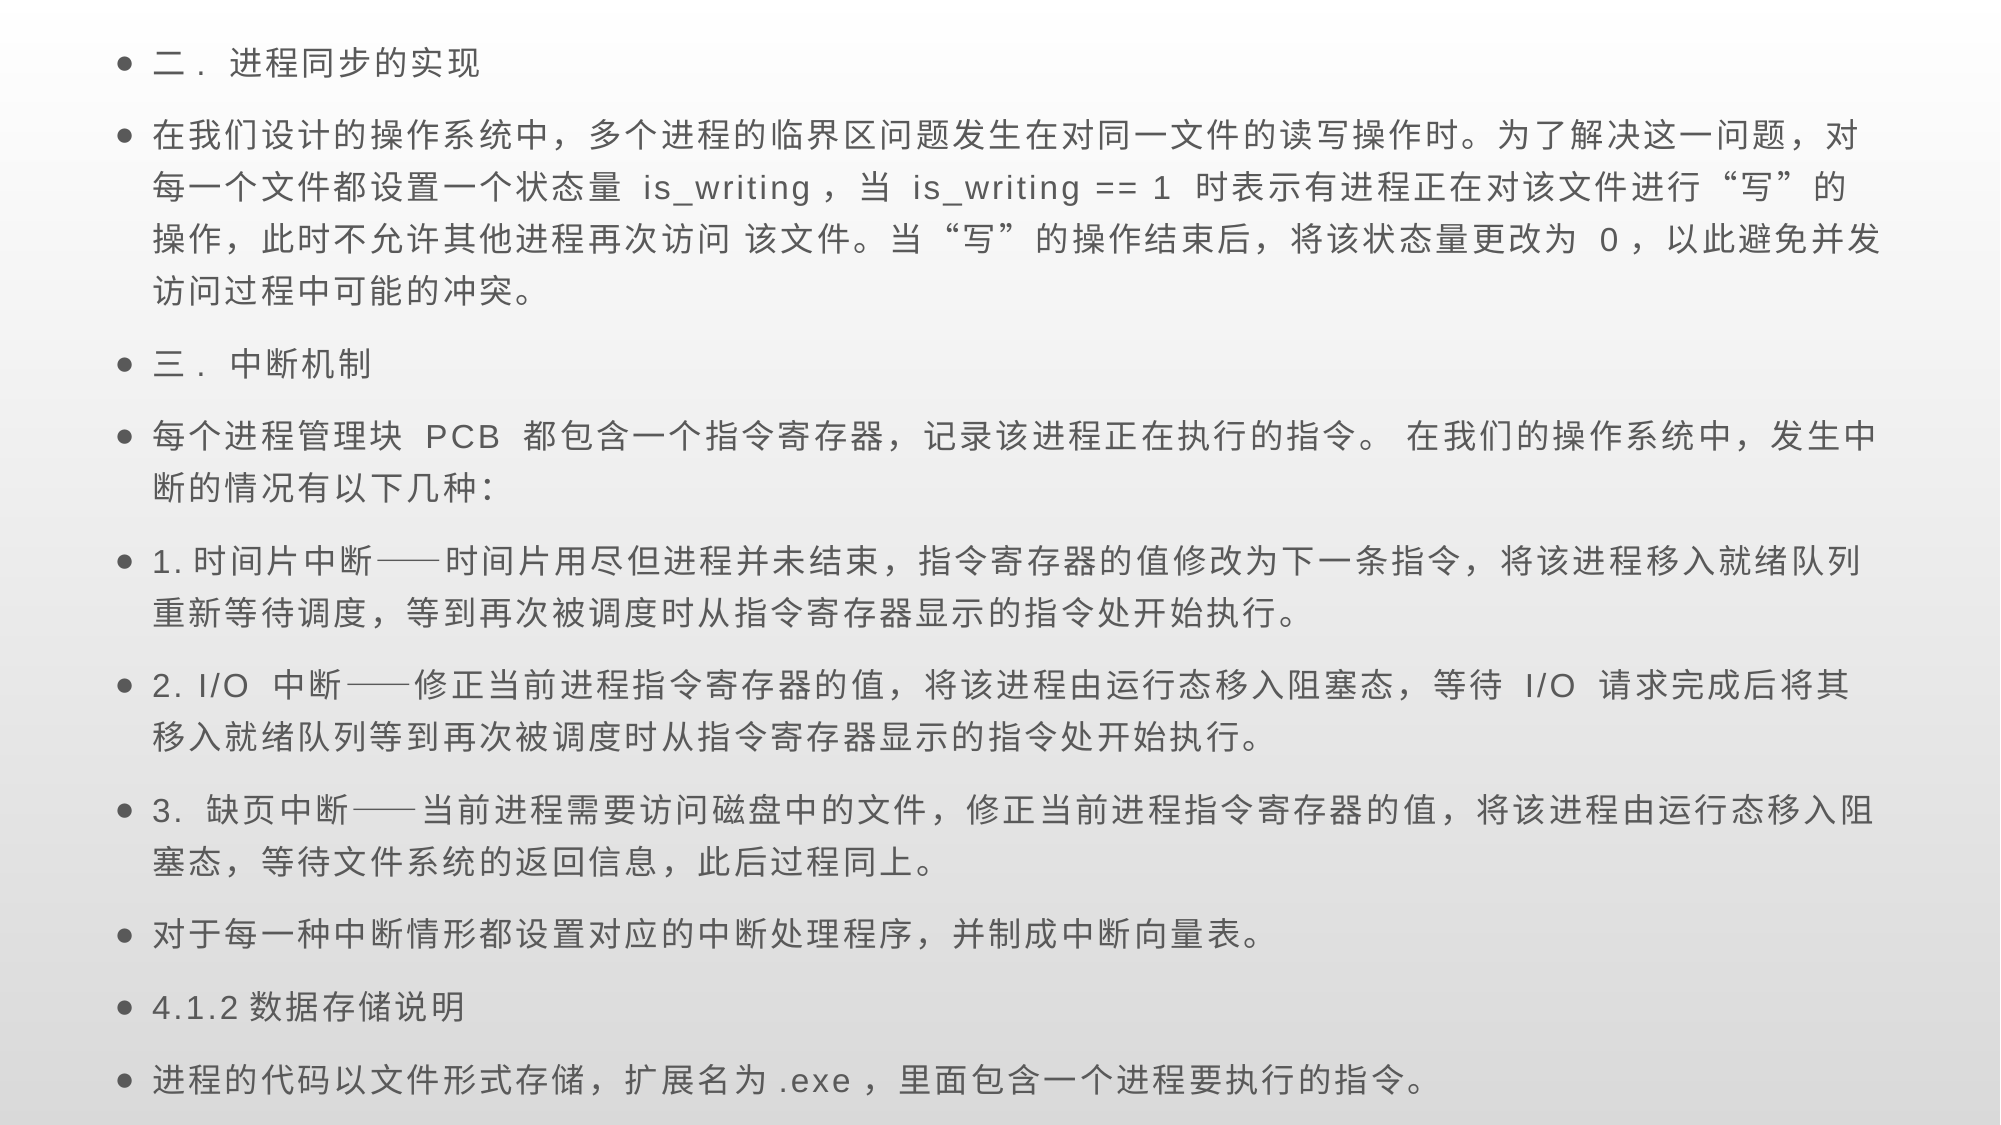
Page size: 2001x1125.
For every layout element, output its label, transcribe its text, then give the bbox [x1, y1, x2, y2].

list 二. 进程同步的实现 在我们设计的操作系统中，多个进程的临界区问题发生在对同一文件的读写操作时。为了解决这一问题，对每一个文件都设置一个状态量 is_writing，当 is_writing == 1 时表示有进程正在对该文件进行“写”的操作，此时不允许其他进程再次访问 该文件。当“写”的操作结束后，将该状态量更改为 0，以此避免并发访问过程中可能的冲突。 三. 中断机制 每个进程管理块 PCB 都包含一个指令寄存器，记录该进程正在执行的指令。 在我们的操作系统中，发生中断的情况有以下几种： 1.时间片中断——时间片用尽但进程并未结束，指令寄存器的值修改为下一条指令，将该进程移入就绪队列重新等待调度，等到再次被调度时从指令寄存器显示的指令处开始执行。 2. I/O 中断——修正当前进程指令寄存器的值，将该进程由运行态移入阻塞态，等待 I/O 请求完成后将其移入就绪队列等到再次被调度时从指令寄存器显示的指令处开始执行。 3. 缺页中断——当前进程需要访问磁盘中的文件，修正当前进程指令寄存器的值，将该进程由运行态移入阻塞态，等待文件系统的返回信息，此后过程同上。 对于每一种中断情形都设置对应的中断处理程序，并制成中断向量表。 4.1.2数据存储说明 进程的代码以文件形式存储，扩展名为.exe，里面包含一个进程要执行的指令。 [99, 22, 1900, 1010]
